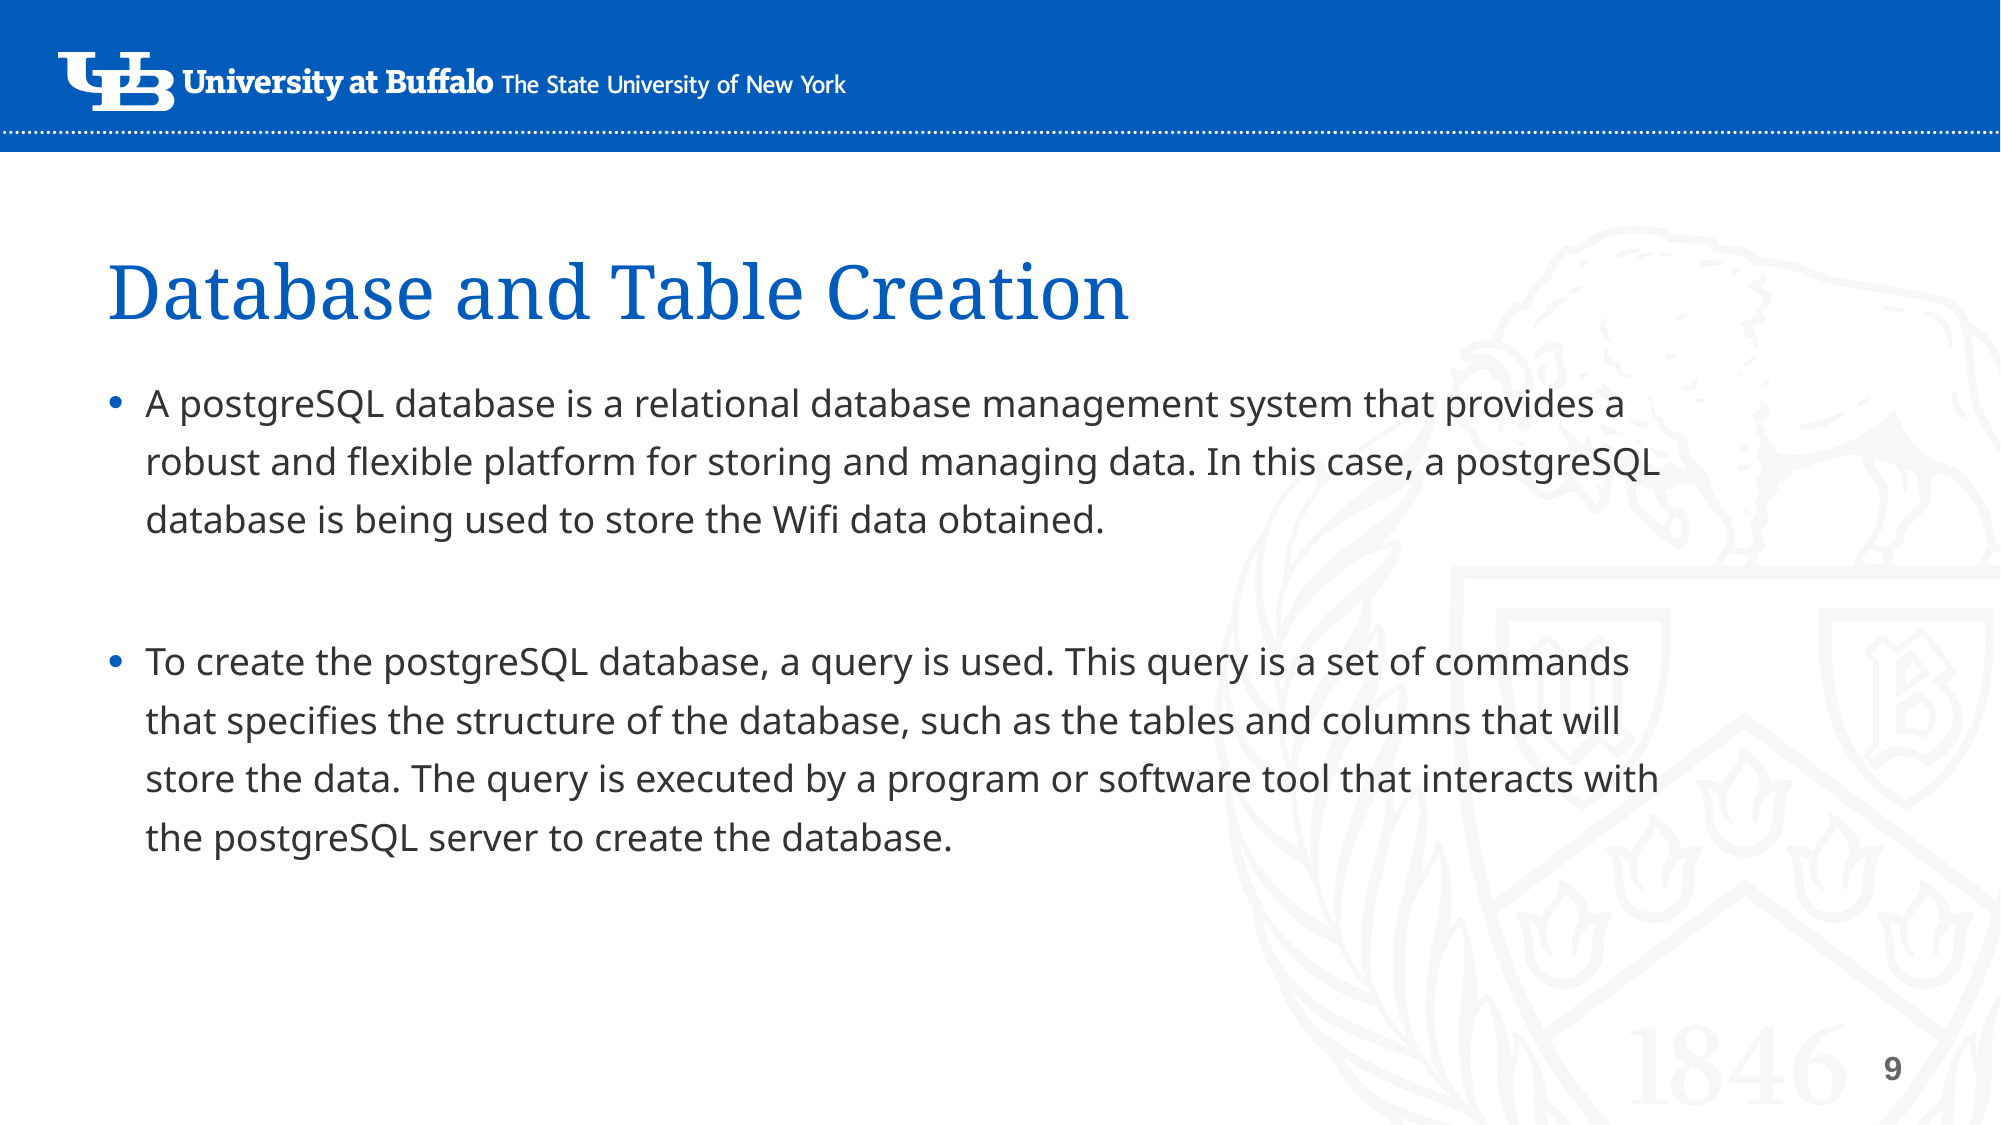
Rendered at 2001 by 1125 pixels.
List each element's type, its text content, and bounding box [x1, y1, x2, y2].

title Database and Table Creation [93, 246, 1234, 343]
list A postgreSQL database is a relational database management system that provides a robust and flexible platform for storing and managing data. In this case, a postgreSQL database is being used to store the Wifi data obtained. To create the postgreSQL database, a query is used. This query is a set of commands that specifies the structure of the database, such as the tables and columns that will store the data. The query is executed by a program or software tool that interacts with the postgreSQL server to create the database. [93, 358, 1724, 1010]
picture [0, 0, 2001, 1125]
footer 9 [1242, 1036, 1918, 1097]
